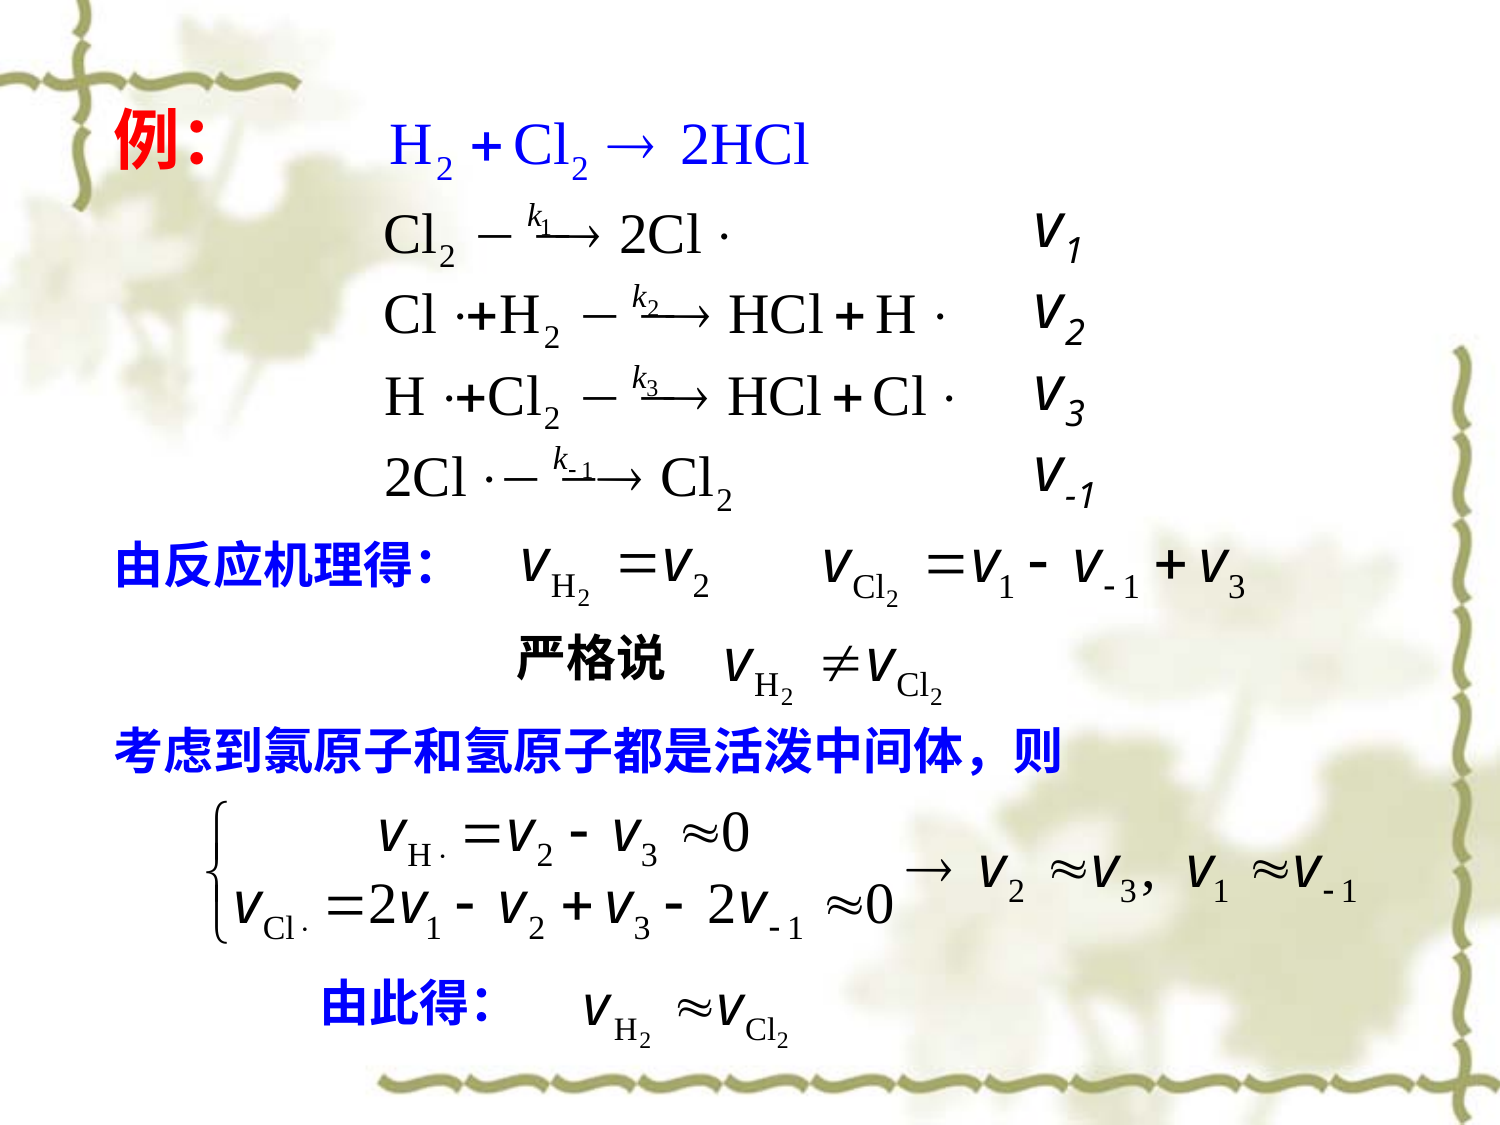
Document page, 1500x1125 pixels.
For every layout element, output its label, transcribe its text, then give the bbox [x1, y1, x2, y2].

text_box 由反应机理得： [98, 526, 505, 601]
picture [0, 0, 1500, 1125]
text_box 例： [98, 90, 285, 185]
text_box 考虑到氯原子和氢原子都是活泼中间体，则 [98, 711, 1435, 787]
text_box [192, 789, 1367, 956]
text_box 由此得： [304, 964, 601, 1040]
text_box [811, 522, 1255, 618]
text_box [573, 968, 806, 1059]
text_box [375, 186, 1107, 524]
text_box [501, 618, 960, 717]
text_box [510, 521, 722, 617]
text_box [380, 104, 822, 185]
